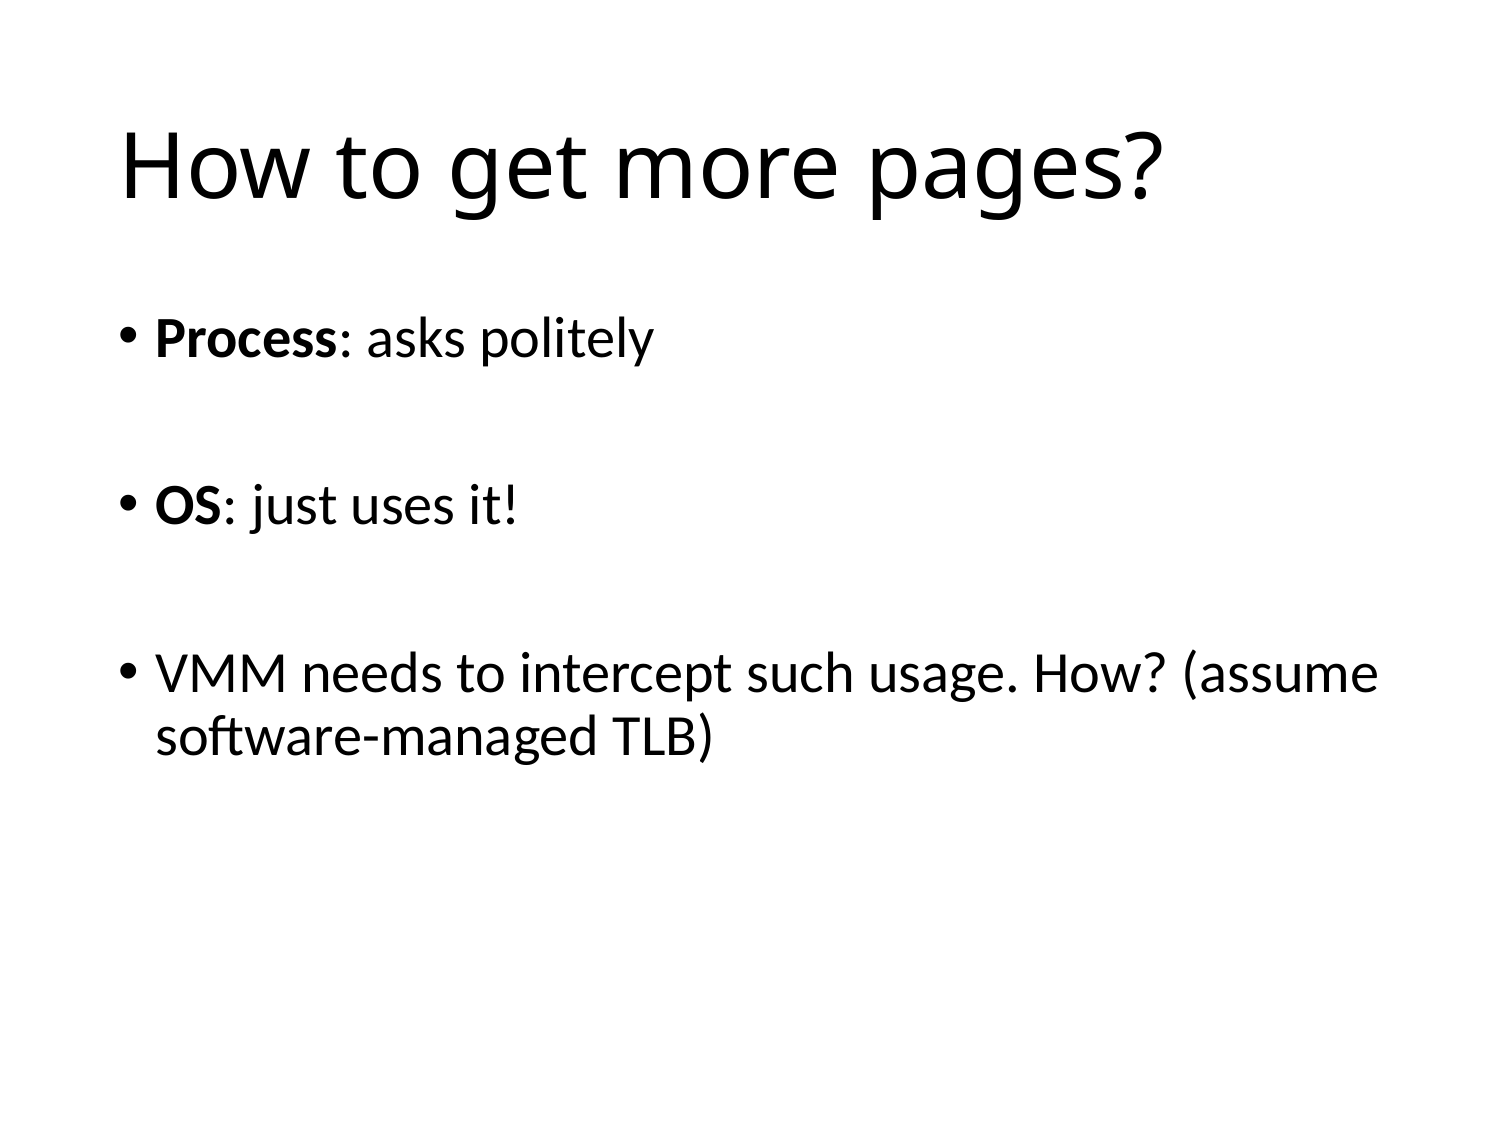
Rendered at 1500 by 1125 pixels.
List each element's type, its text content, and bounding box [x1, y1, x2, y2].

title How to get more pages? [103, 59, 1397, 278]
list Process: asks politely OS: just uses it! VMM needs to intercept such usage. How? (assume software-managed TLB) [103, 299, 1397, 1014]
